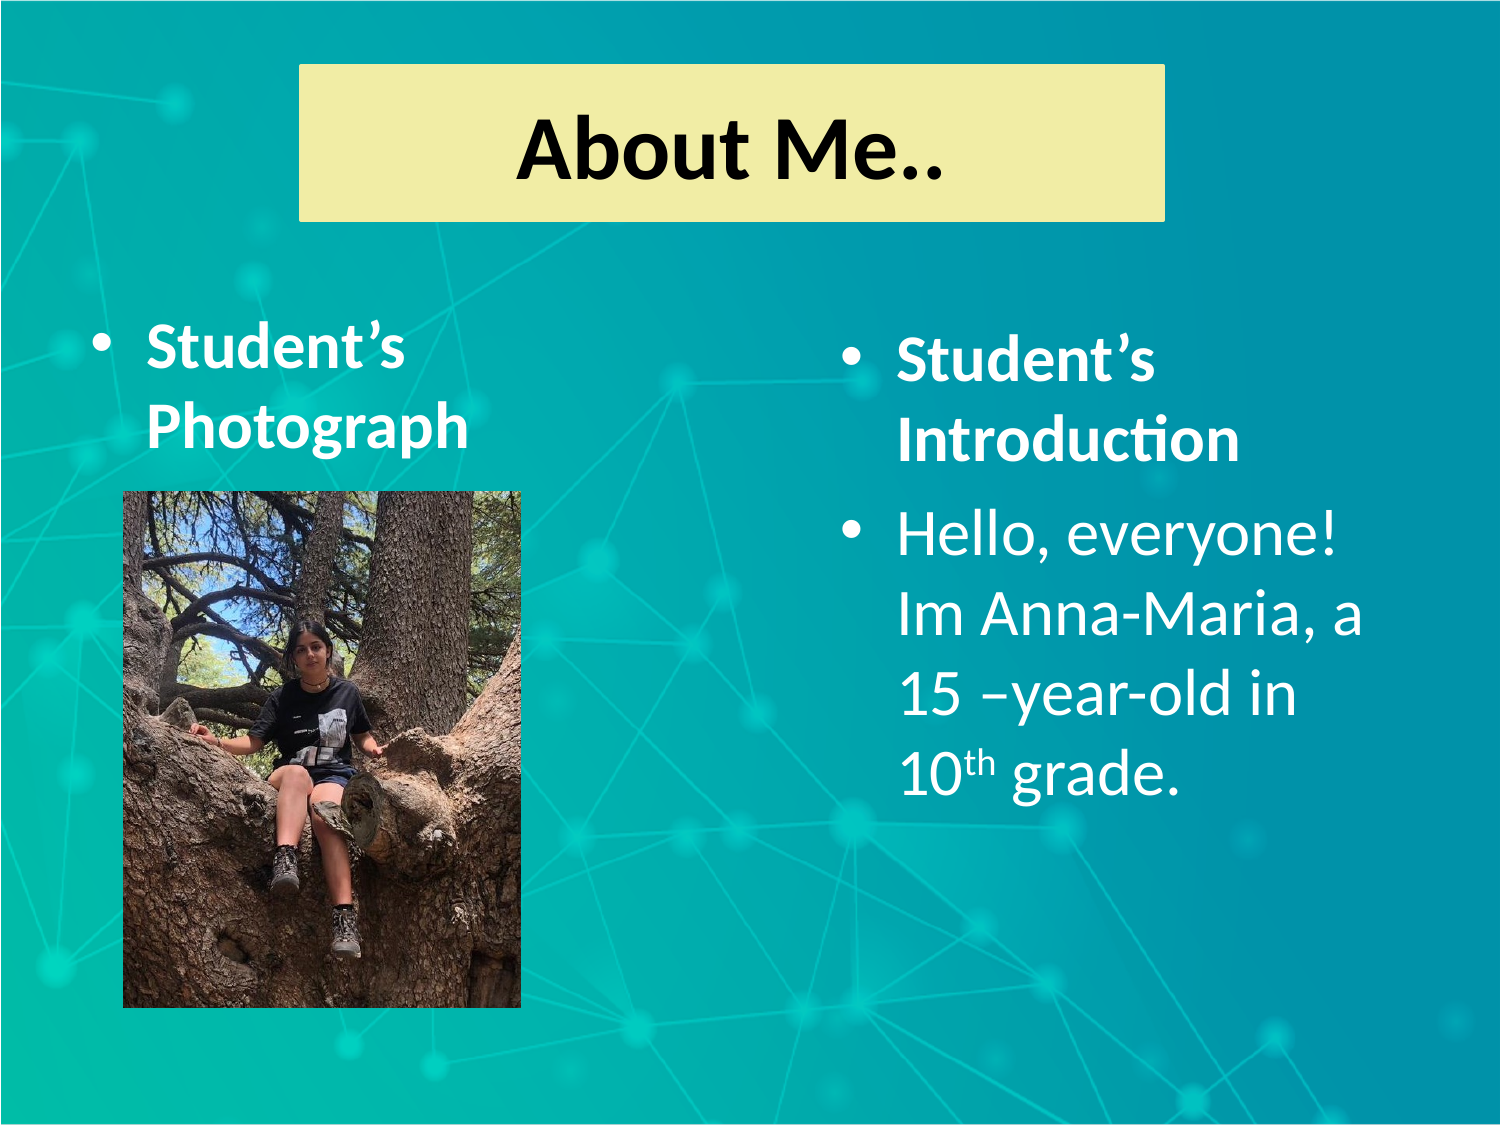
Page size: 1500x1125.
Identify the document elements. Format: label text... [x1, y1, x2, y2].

picture [0, 0, 1500, 1125]
text_box About Me.. [299, 64, 1165, 222]
list Student’s Photograph [75, 293, 680, 1037]
text_box Student’s Introduction Hello, everyone! Im Anna-Maria, a 15 –year-old in 10th grade. [824, 307, 1430, 1050]
